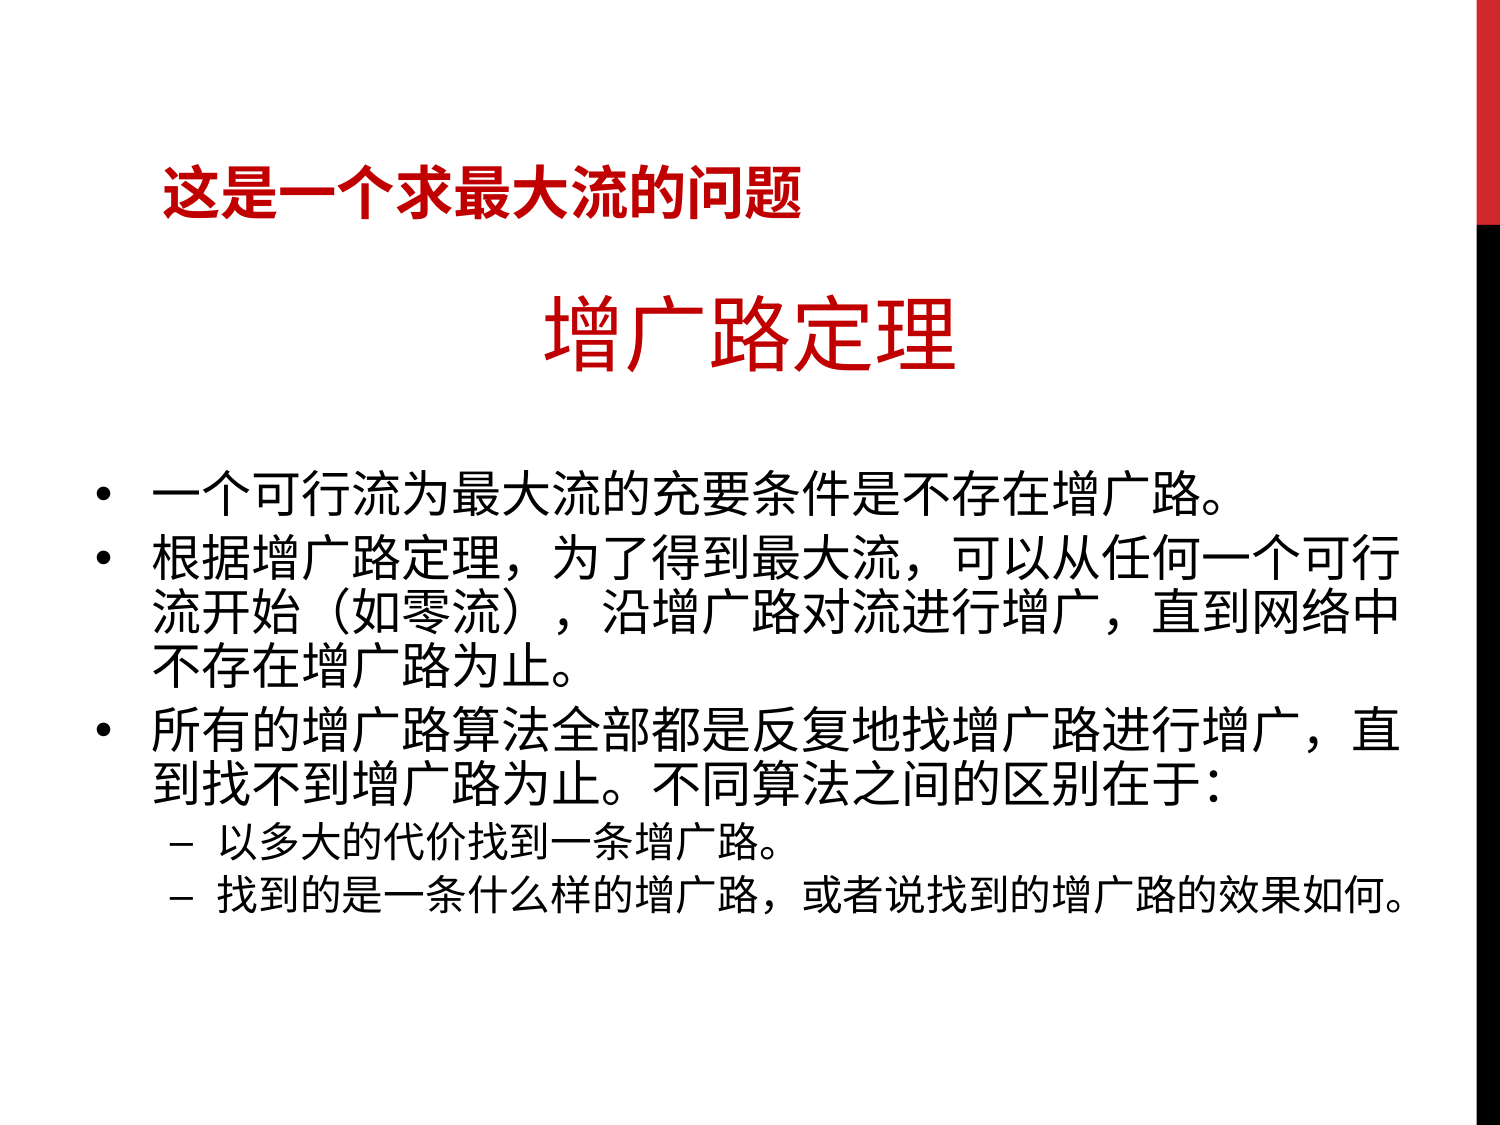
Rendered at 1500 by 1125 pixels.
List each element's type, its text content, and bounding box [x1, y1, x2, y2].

text_box 这是一个求最大流的问题 [147, 149, 1306, 234]
text_box 一个可行流为最大流的充要条件是不存在增广路。 根据增广路定理，为了得到最大流，可以从任何一个可行流开始（如零流），沿增广路对流进行增广，直到网络中不存在增广路为止。 所有的增广路算法全部都是反复地找增广路进行增广，直到找不到增广路为止。不同算法之间的区别在于： 以多大的代价找到一条增广路。 找到的是一条什么样的增广路，或者说找到的增广路的效果如何。 [80, 461, 1430, 1125]
text_box 增广路定理 [74, 274, 1425, 462]
